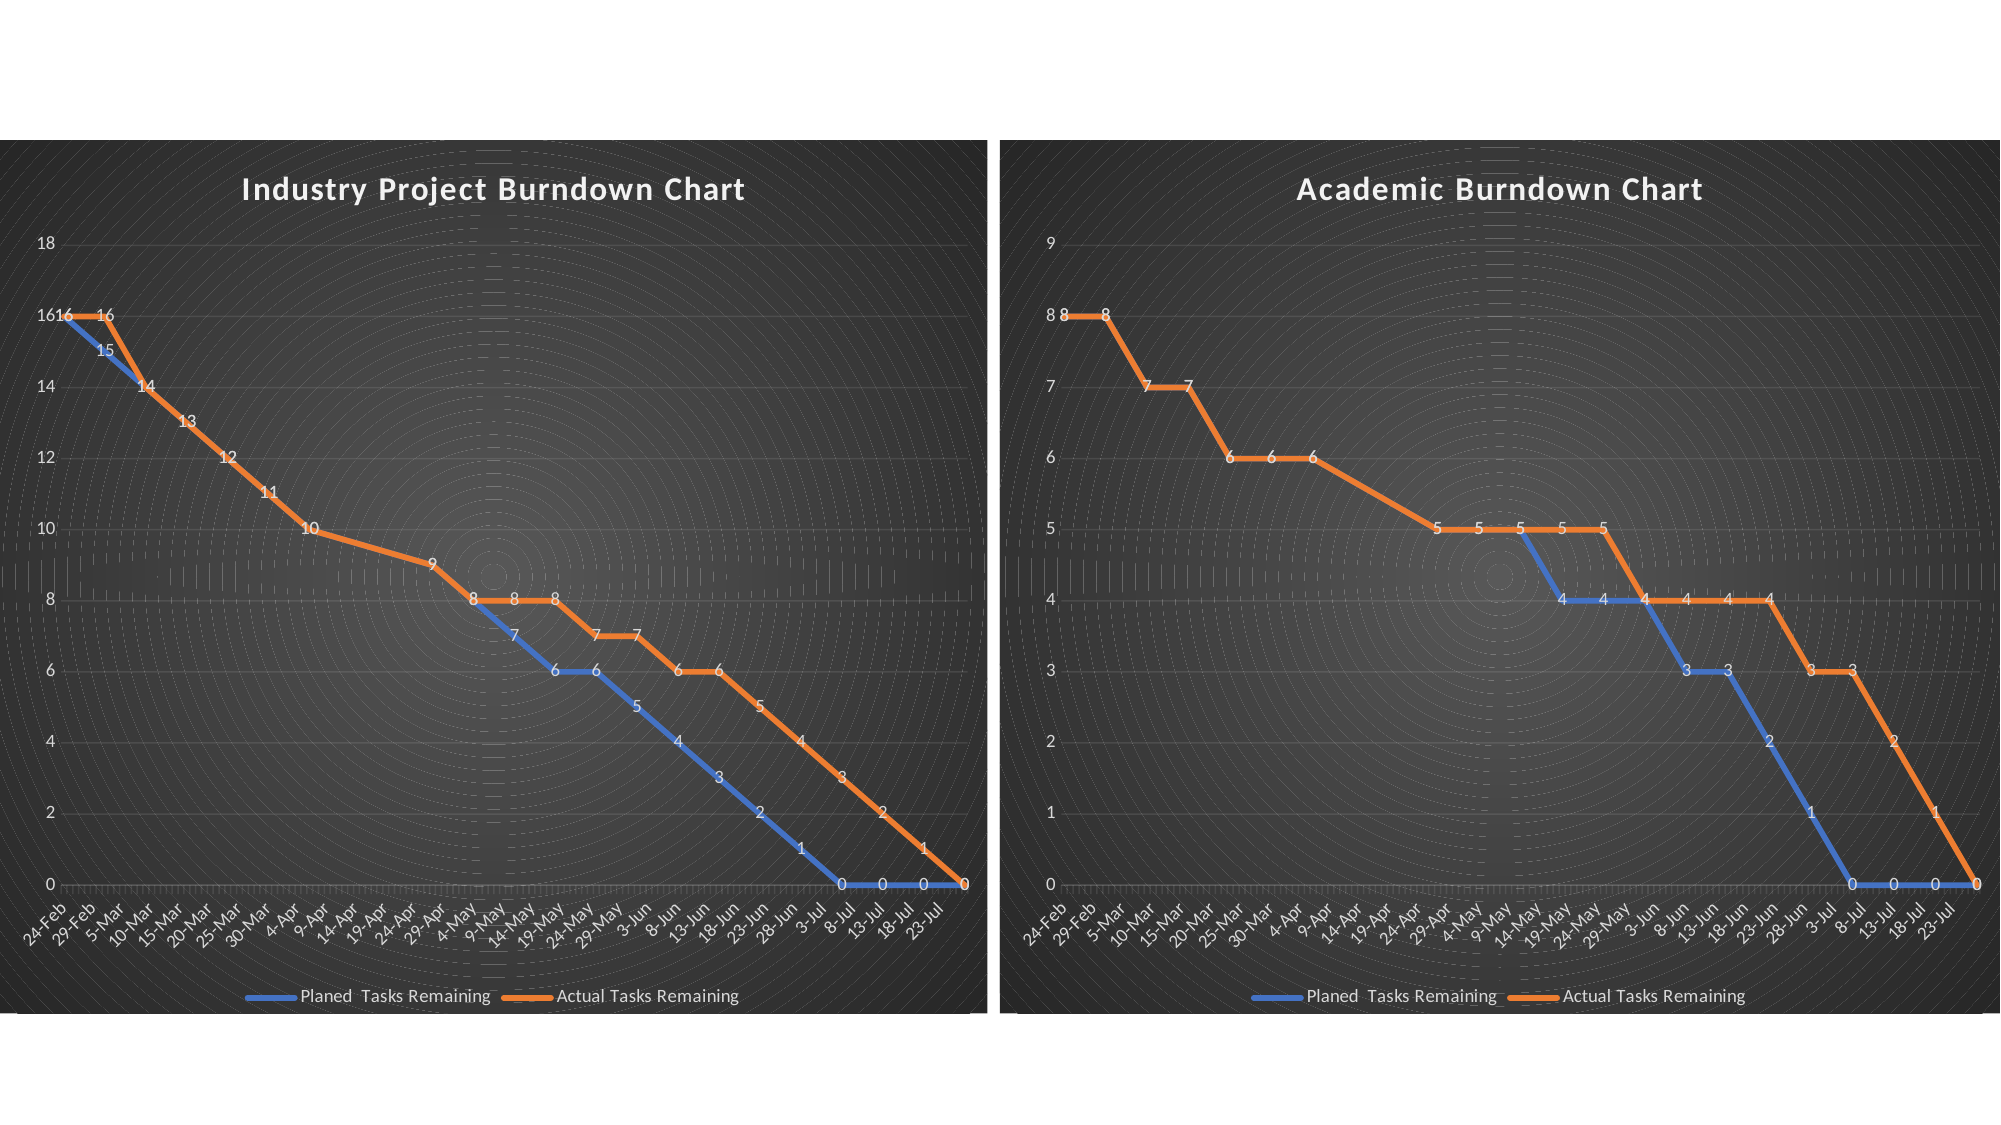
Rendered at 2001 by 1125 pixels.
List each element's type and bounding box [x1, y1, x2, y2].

chart [999, 140, 2000, 1014]
chart [0, 140, 988, 1014]
